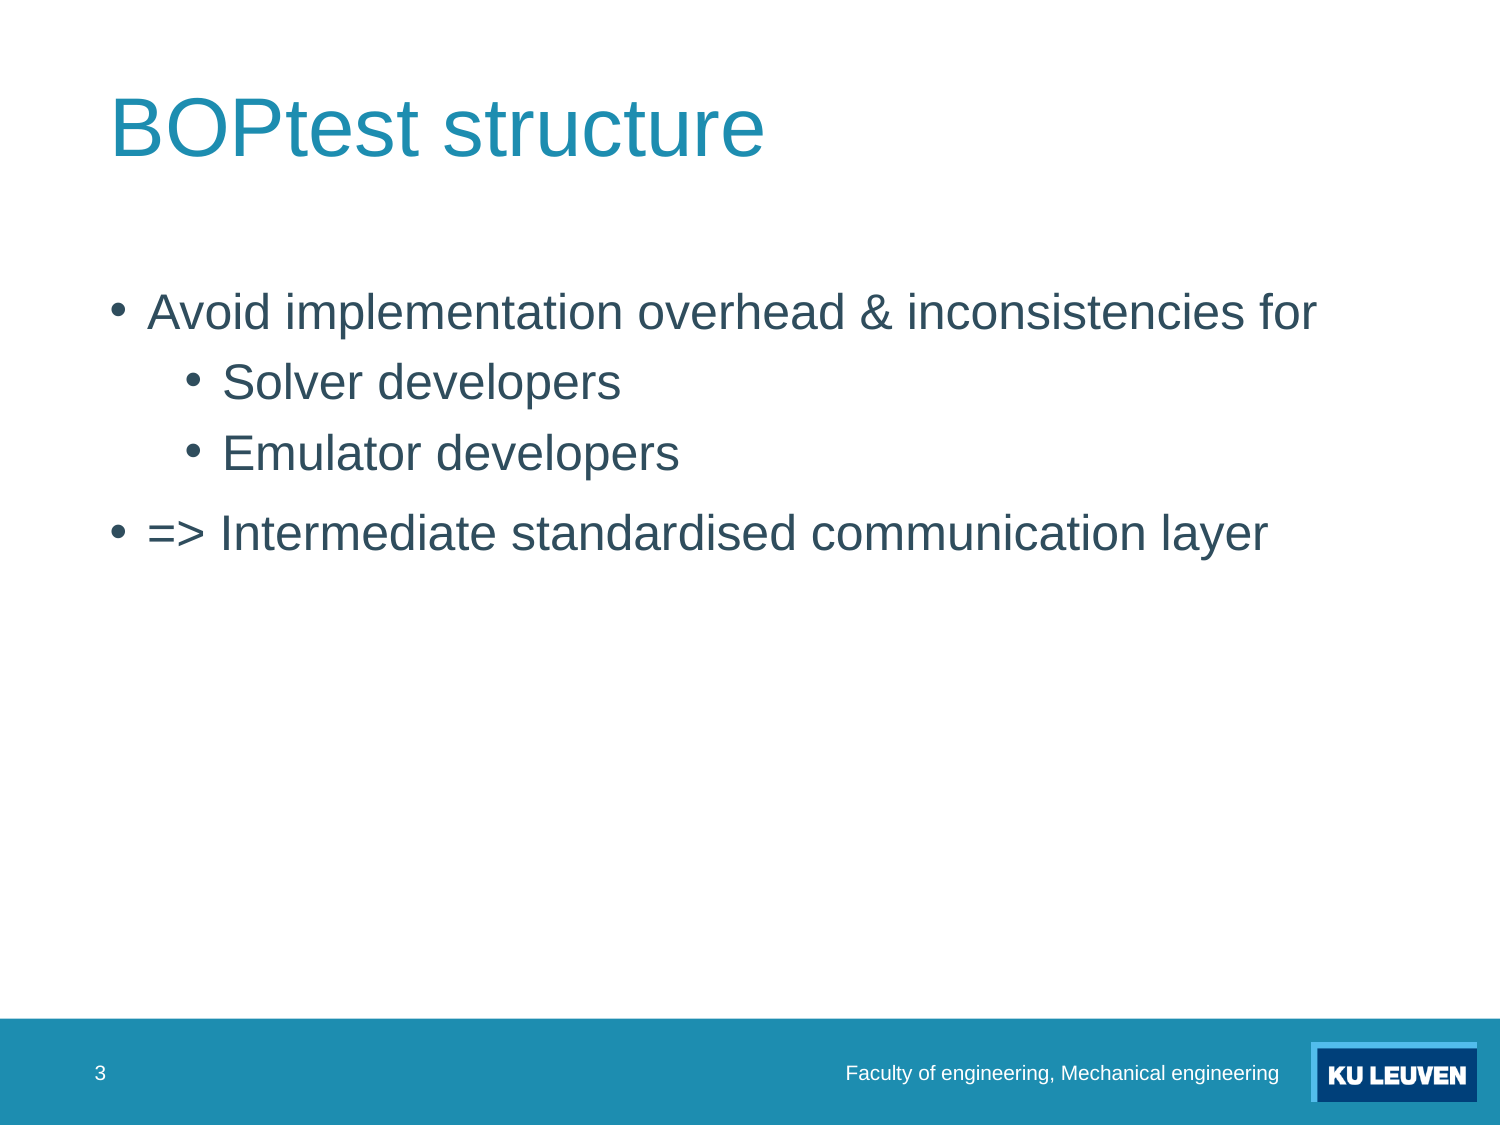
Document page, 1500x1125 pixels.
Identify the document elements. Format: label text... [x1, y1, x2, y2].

list Avoid implementation overhead & inconsistencies for Solver developers Emulator developers => Intermediate standardised communication layer [94, 271, 1406, 993]
slide_number 3 [94, 1018, 201, 1125]
footer Faculty of engineering, Mechanical engineering [703, 1018, 1309, 1125]
picture [1311, 1042, 1477, 1102]
title BOPtest structure [94, 35, 1406, 225]
